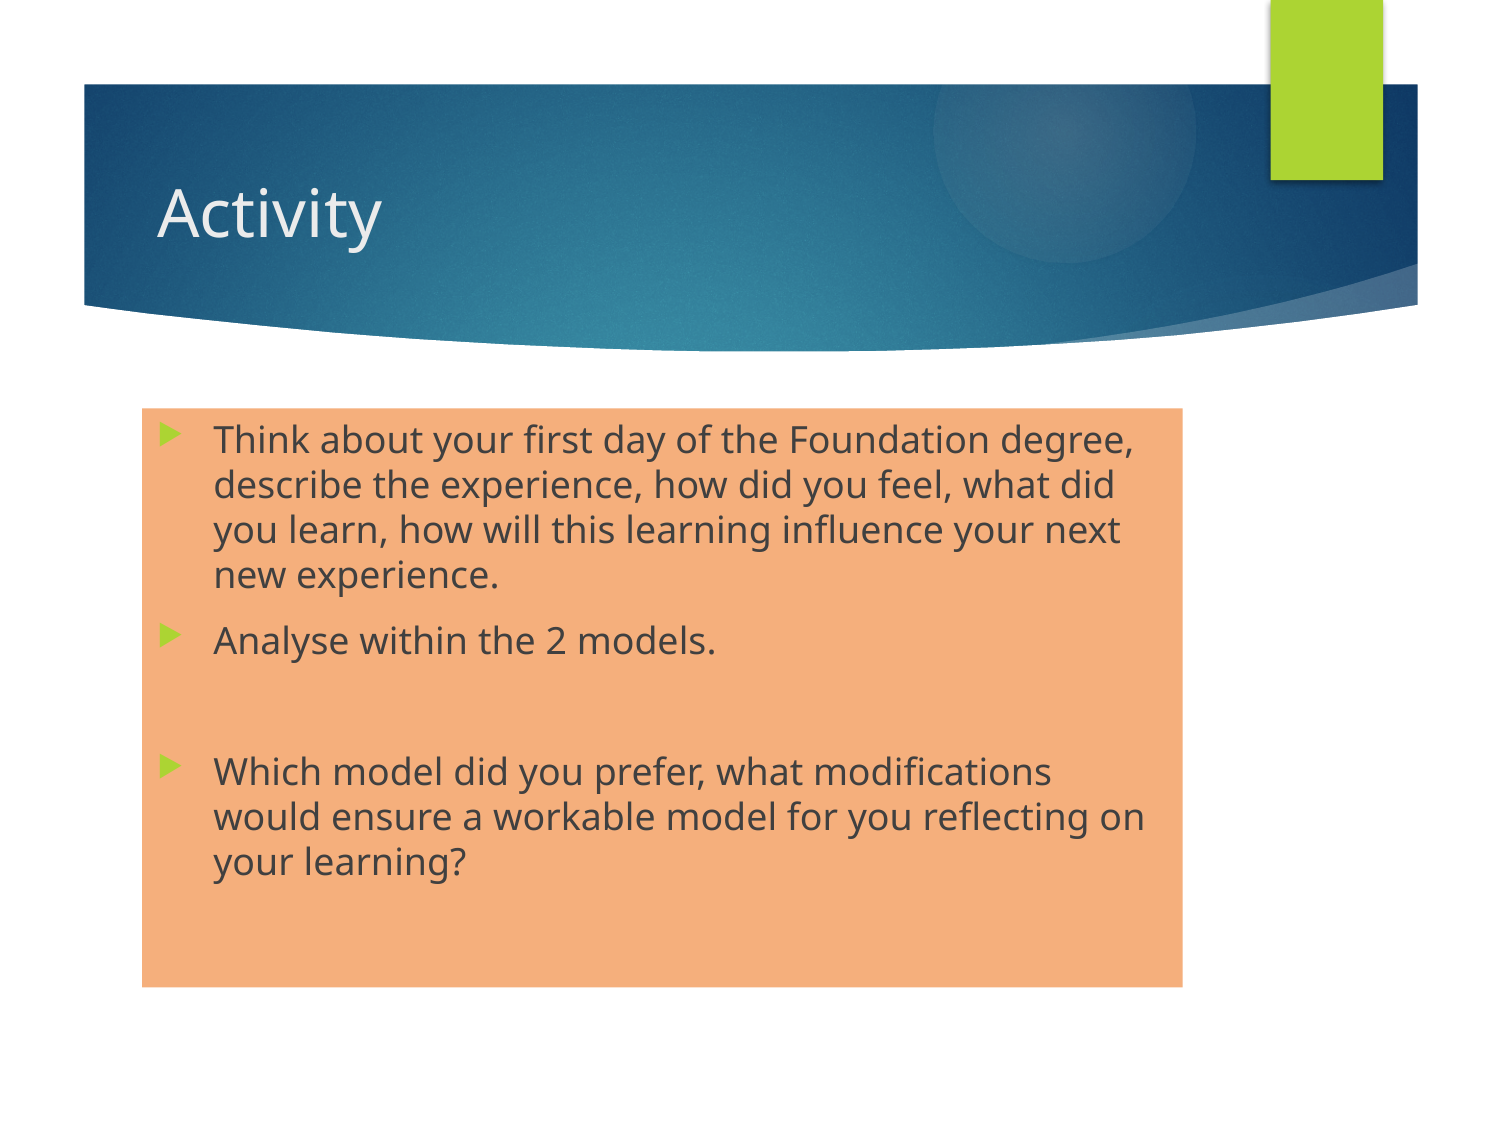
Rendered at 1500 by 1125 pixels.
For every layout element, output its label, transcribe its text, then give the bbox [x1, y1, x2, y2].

list Think about your first day of the Foundation degree, describe the experience, how did you feel, what did you learn, how will this learning influence your next new experience. Analyse within the 2 models. Which model did you prefer, what modifications would ensure a workable model for you reflecting on your learning? [142, 408, 1183, 988]
title Activity [142, 152, 1183, 269]
